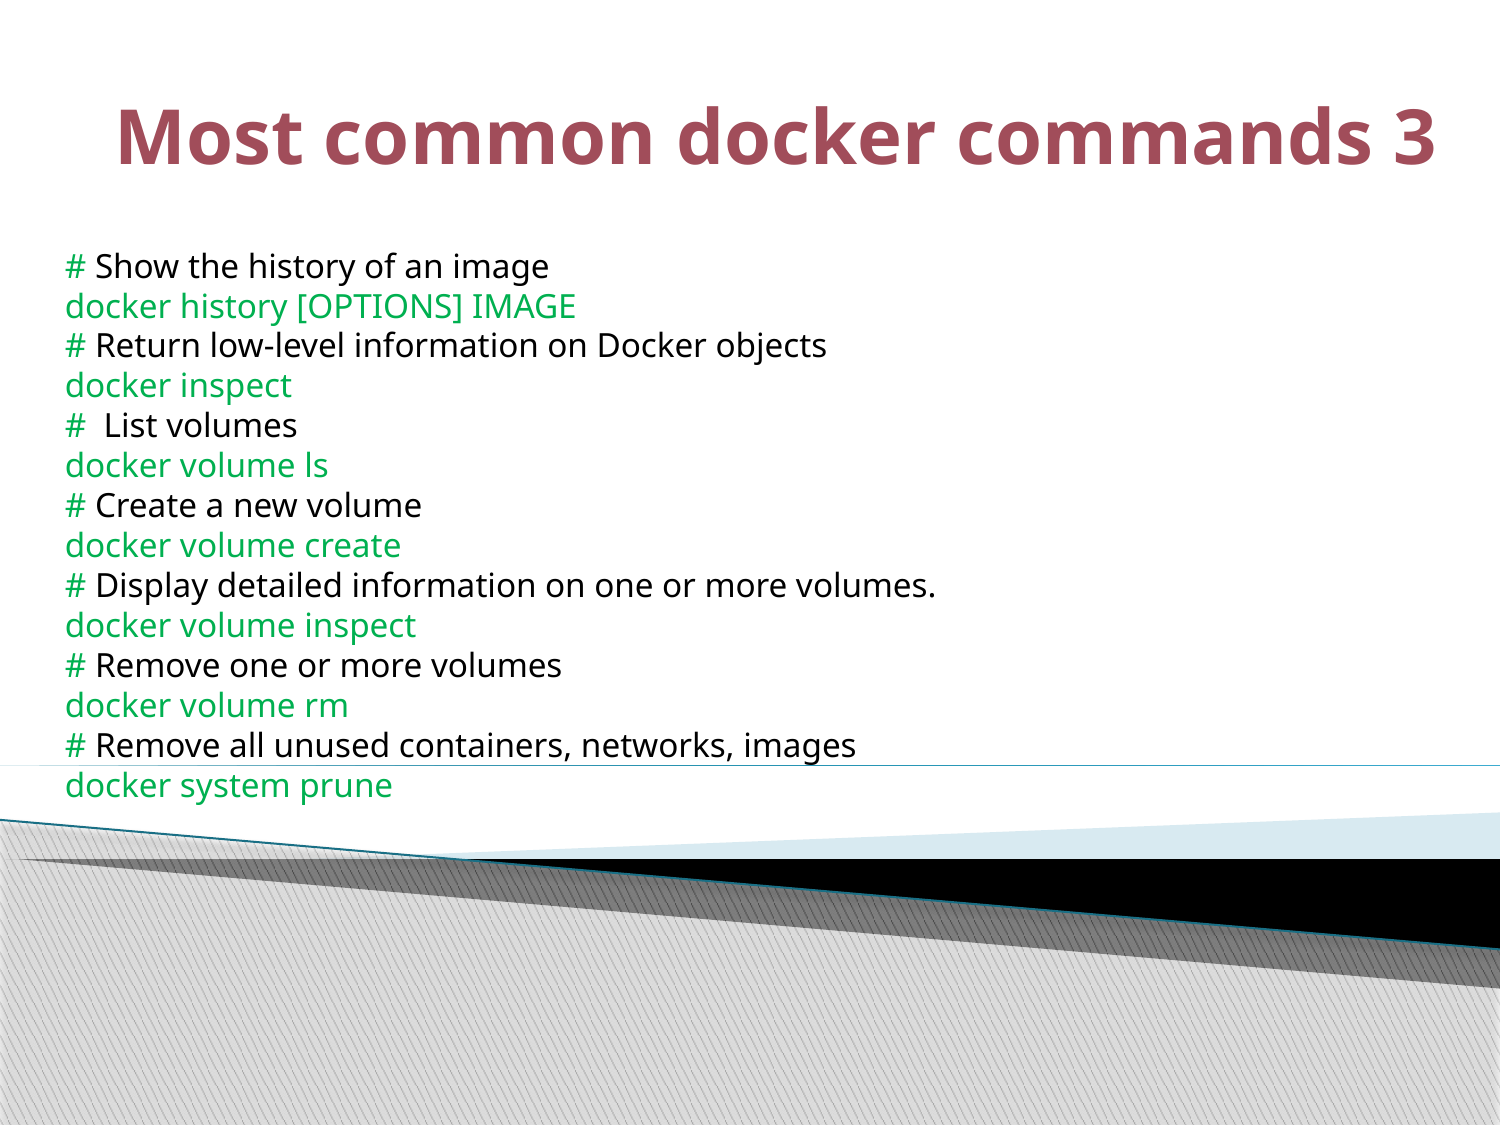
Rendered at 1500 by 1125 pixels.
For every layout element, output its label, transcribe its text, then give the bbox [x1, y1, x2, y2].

picture [5, 859, 1500, 989]
text_box [10, 0, 659, 620]
title Most common docker commands 3 [659, 62, 1500, 188]
text_box # Show the history of an image docker history [OPTIONS] IMAGE # Return low-level information on Docker objects docker inspect # List volumes docker volume ls # Create a new volume docker volume create # Display detailed information on one or more volumes. docker volume inspect # Remove one or more volumes docker volume rm # Remove all unused containers, networks, images docker system prune [49, 237, 1475, 812]
